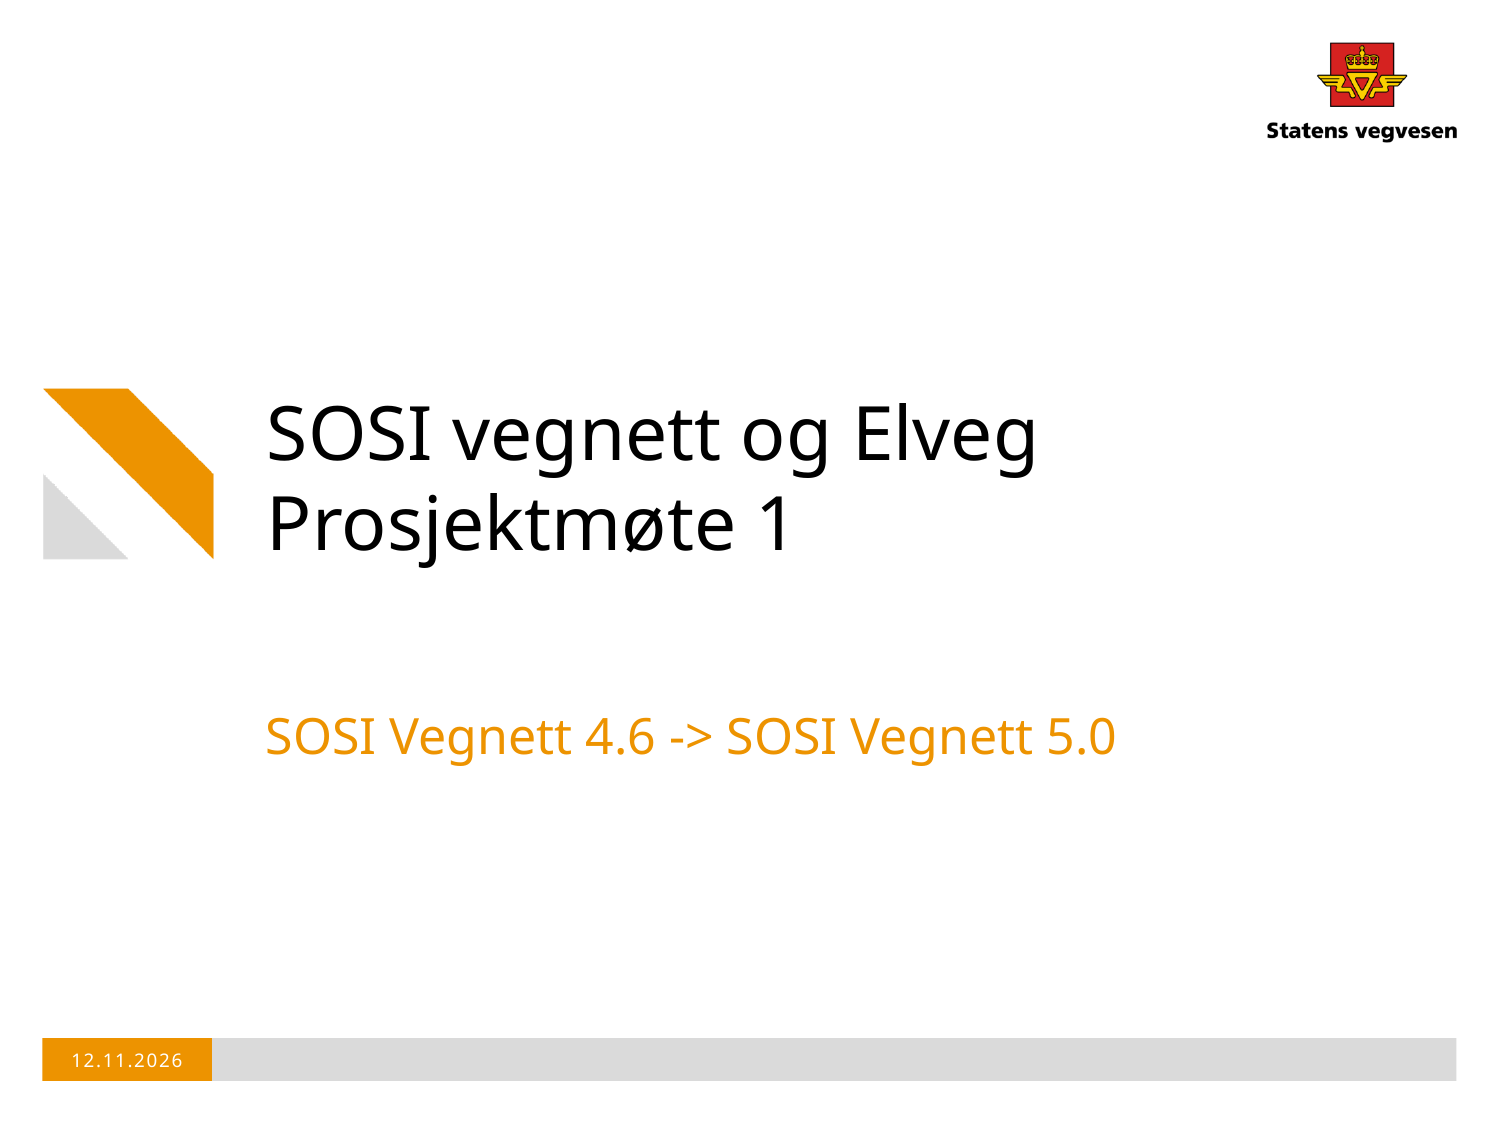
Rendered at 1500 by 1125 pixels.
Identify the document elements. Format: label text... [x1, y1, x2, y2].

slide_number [42, 1047, 211, 1076]
title SOSI vegnett og Elveg Prosjektmøte 1 [266, 385, 1449, 657]
picture [0, 0, 227, 577]
subtitle SOSI Vegnett 4.6 -> SOSI Vegnett 5.0 [265, 704, 1448, 882]
picture [1252, 0, 1500, 145]
